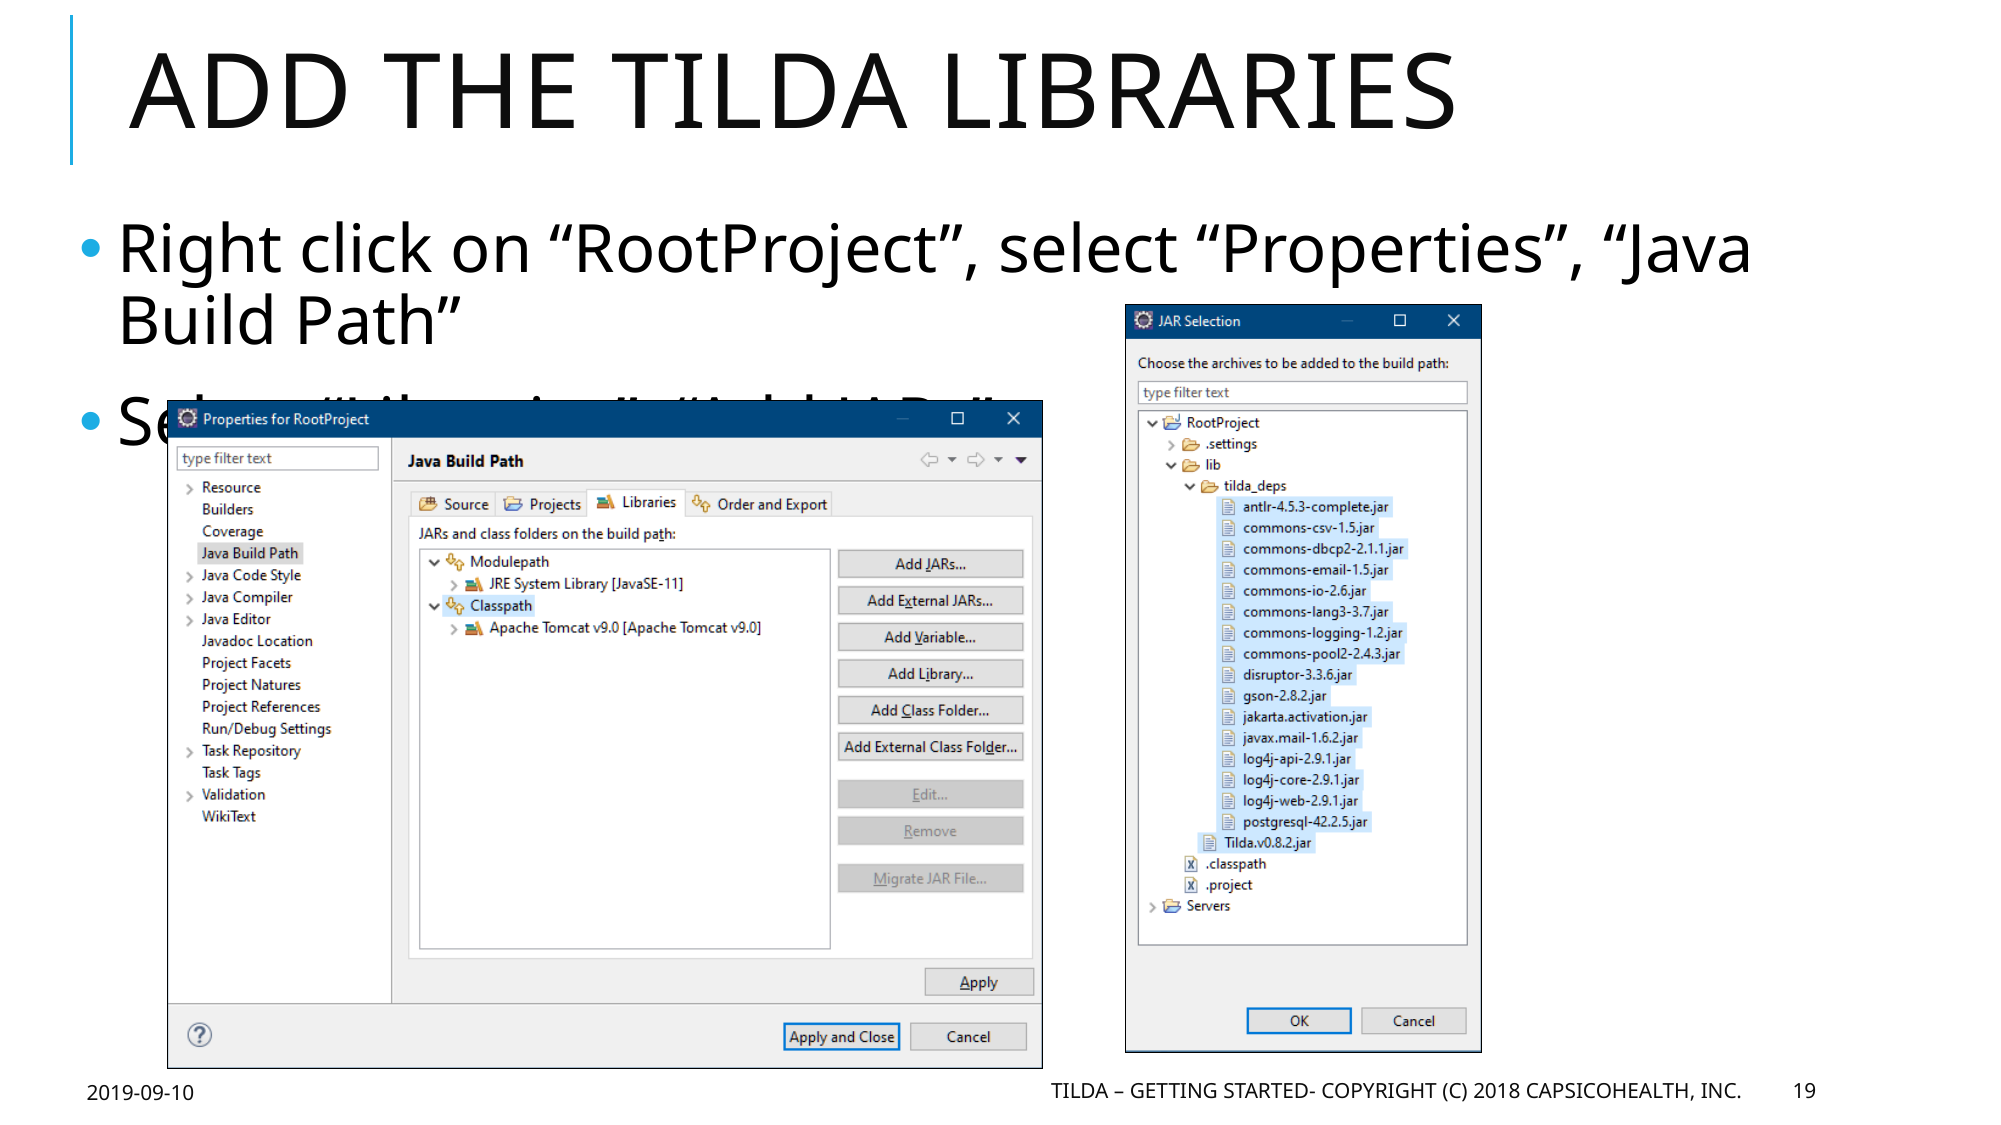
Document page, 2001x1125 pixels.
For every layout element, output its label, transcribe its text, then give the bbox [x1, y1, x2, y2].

list Right click on “RootProject”, select “Properties”, “Java Build Path” Select “Libraries”, “Add JARs” [71, 207, 1938, 1035]
slide_number 19 [1777, 1077, 1938, 1107]
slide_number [71, 1077, 522, 1107]
title Add the Tilda Libraries [114, 34, 1938, 163]
picture [167, 400, 1043, 1069]
picture [1125, 303, 1482, 1053]
footer Tilda – Getting Started- Copyright (c) 2018 CapsicoHealth, Inc. [559, 1077, 1763, 1107]
